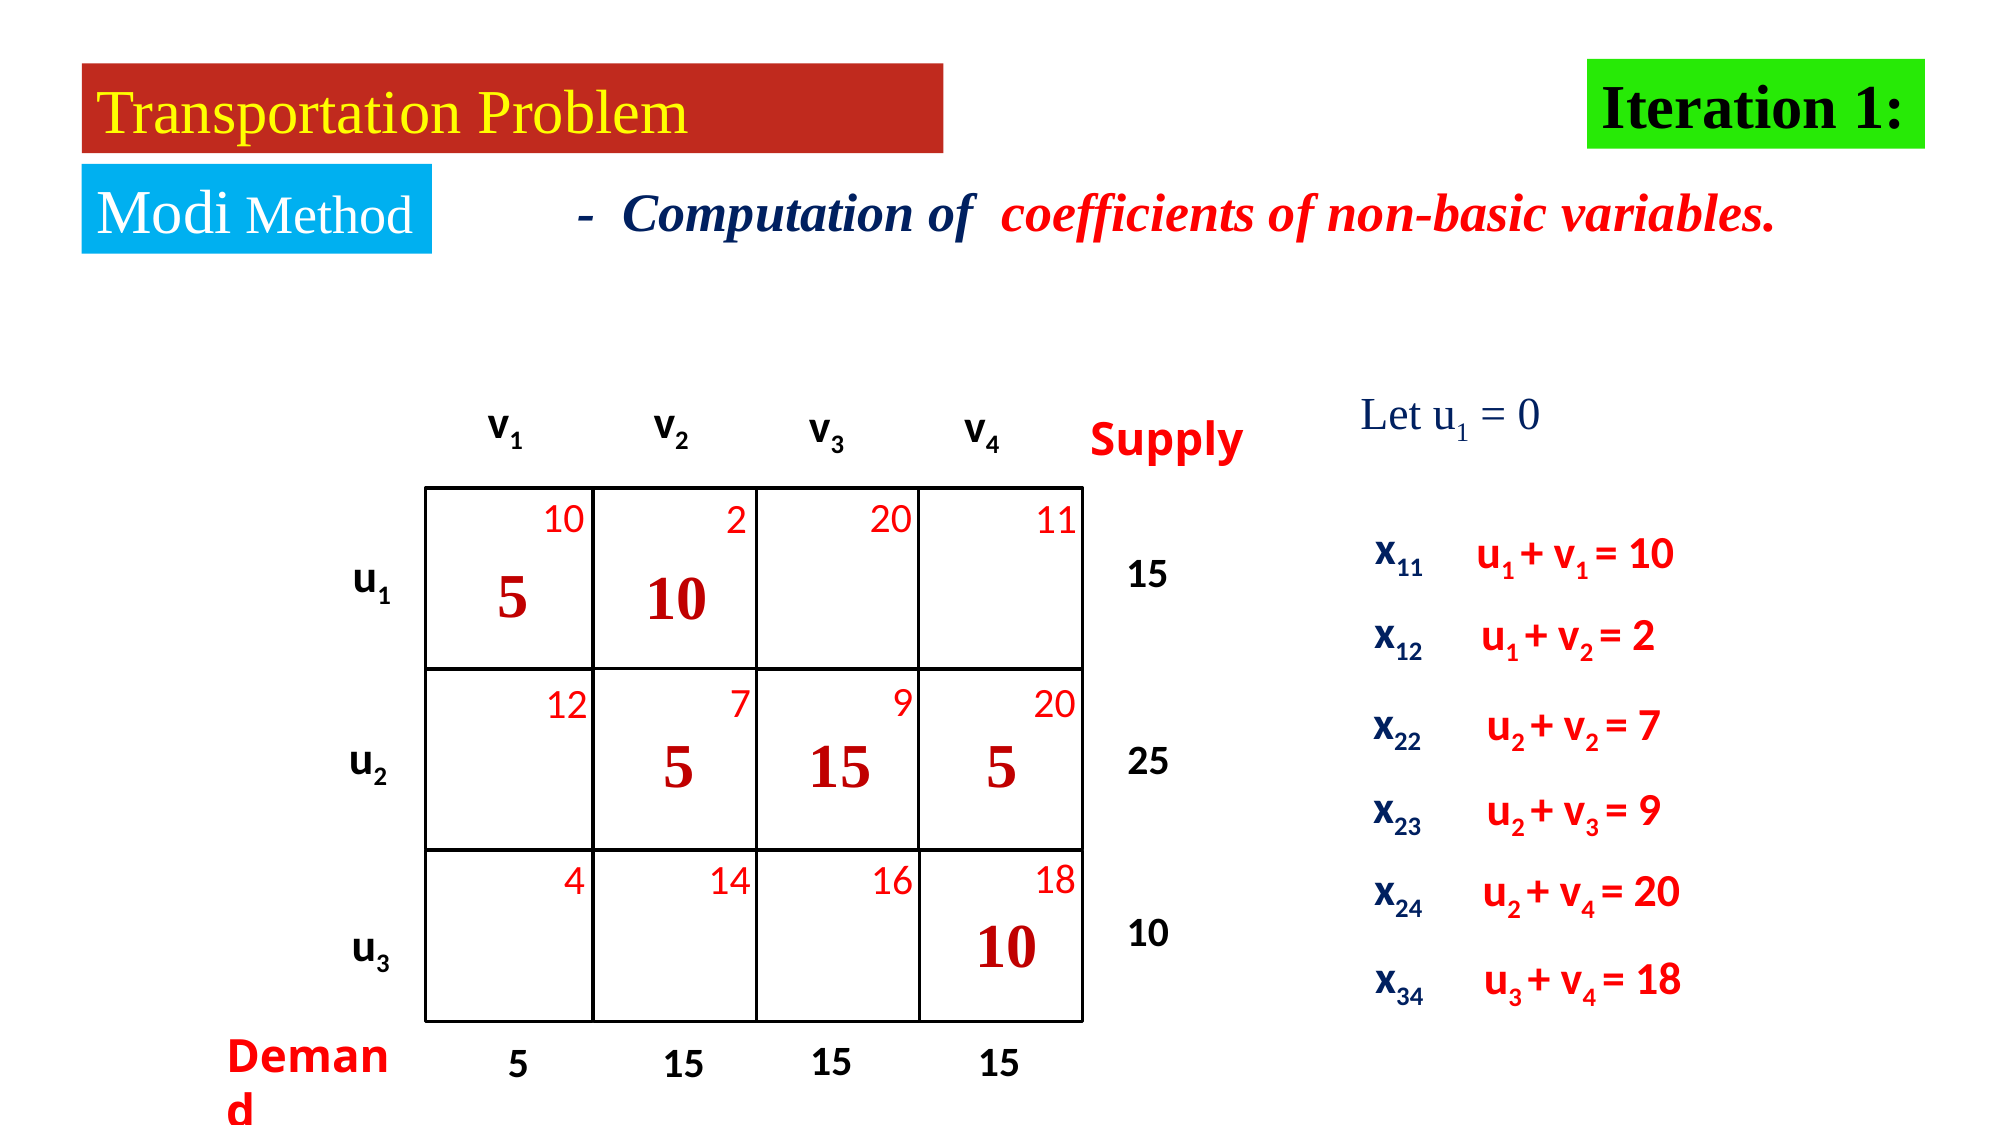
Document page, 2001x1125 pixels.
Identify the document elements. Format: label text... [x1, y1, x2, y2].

text_box Transportation Problem [81, 63, 944, 154]
text_box Let u1 = 0 [1345, 376, 1995, 454]
text_box Modi Method [81, 163, 432, 254]
text_box 15 [957, 1034, 1041, 1113]
text_box x23 [1348, 756, 1446, 863]
text_box x11 [1350, 497, 1448, 604]
text_box x34 [1350, 926, 1449, 1032]
text_box 15 [790, 1034, 873, 1113]
text_box u1 + v1 = 10 [1455, 500, 1696, 607]
text_box x12 [1349, 581, 1447, 688]
text_box x22 [1348, 671, 1446, 756]
text_box 15 [1112, 518, 1189, 624]
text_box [522, 478, 1107, 919]
text_box u3 + v4 = 18 [1462, 927, 1703, 1033]
text_box Demand [211, 1019, 428, 1125]
text_box - Computation of coefficients of non-basic variables. [562, 169, 1794, 250]
text_box Supply [1087, 402, 1264, 472]
text_box 15 [642, 1034, 726, 1115]
text_box Iteration 1: [1587, 58, 1925, 149]
text_box u1 + v2 = 2 [1447, 582, 1689, 689]
text_box u2 + v2 = 7 [1453, 672, 1695, 757]
text_box 25 [1112, 704, 1190, 811]
text_box u2 + v4 = 20 [1461, 839, 1702, 945]
text_box u2 + v3 = 9 [1453, 757, 1695, 864]
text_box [329, 371, 1083, 1022]
text_box x24 [1349, 838, 1447, 944]
text_box 5 [476, 1034, 560, 1114]
text_box 10 [1106, 876, 1190, 983]
